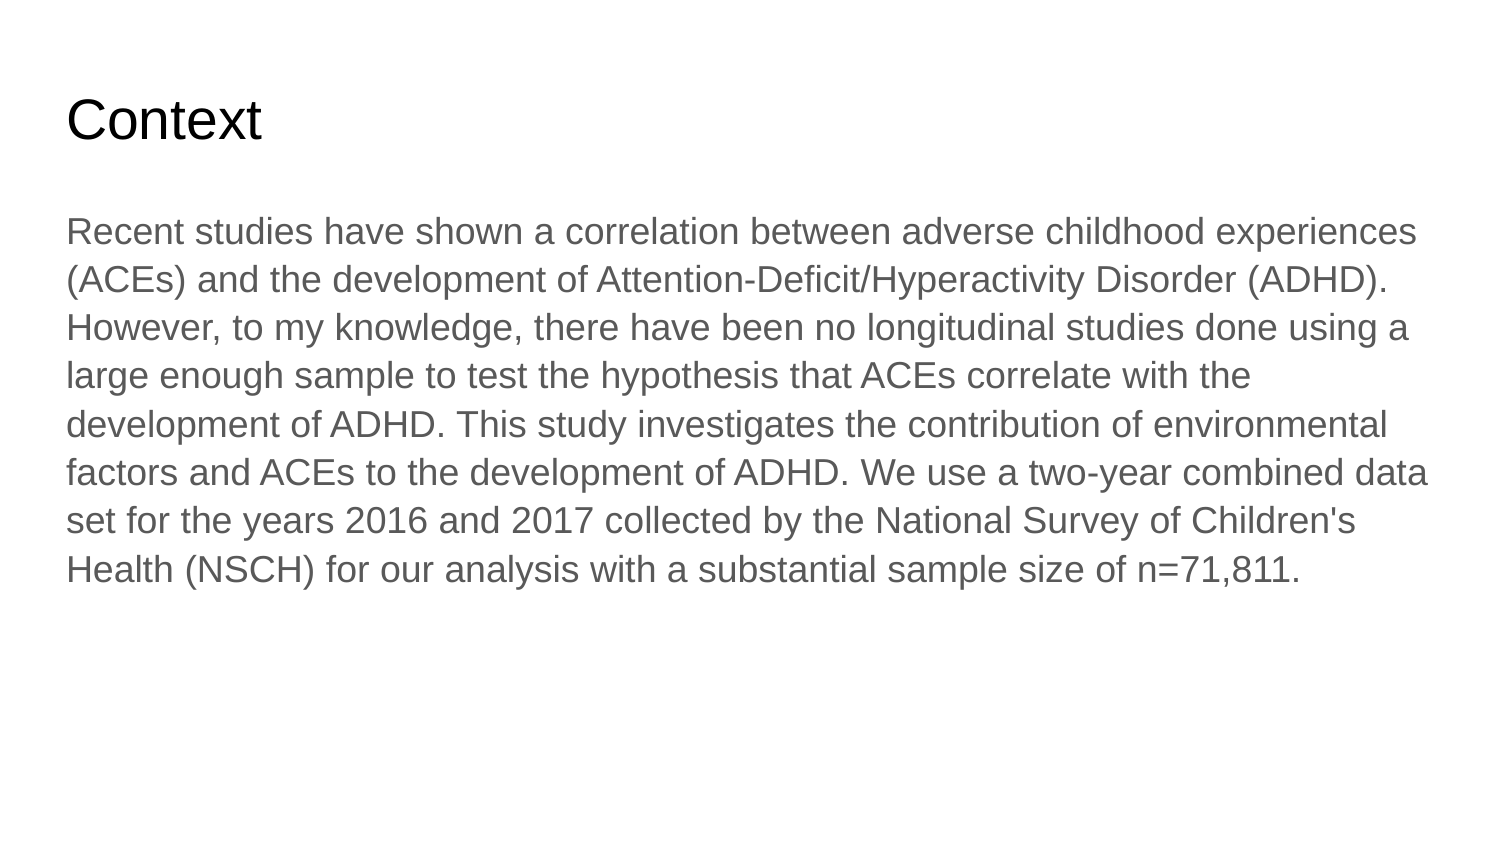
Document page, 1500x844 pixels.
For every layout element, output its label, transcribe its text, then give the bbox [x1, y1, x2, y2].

list Recent studies have shown a correlation between adverse childhood experiences (ACEs) and the development of Attention-Deficit/Hyperactivity Disorder (ADHD). However, to my knowledge, there have been no longitudinal studies done using a large enough sample to test the hypothesis that ACEs correlate with the development of ADHD. This study investigates the contribution of environmental factors and ACEs to the development of ADHD. We use a two-year combined data set for the years 2016 and 2017 collected by the National Survey of Children's Health (NSCH) for our analysis with a substantial sample size of n=71,811. [51, 189, 1449, 750]
title Context [51, 72, 1449, 167]
